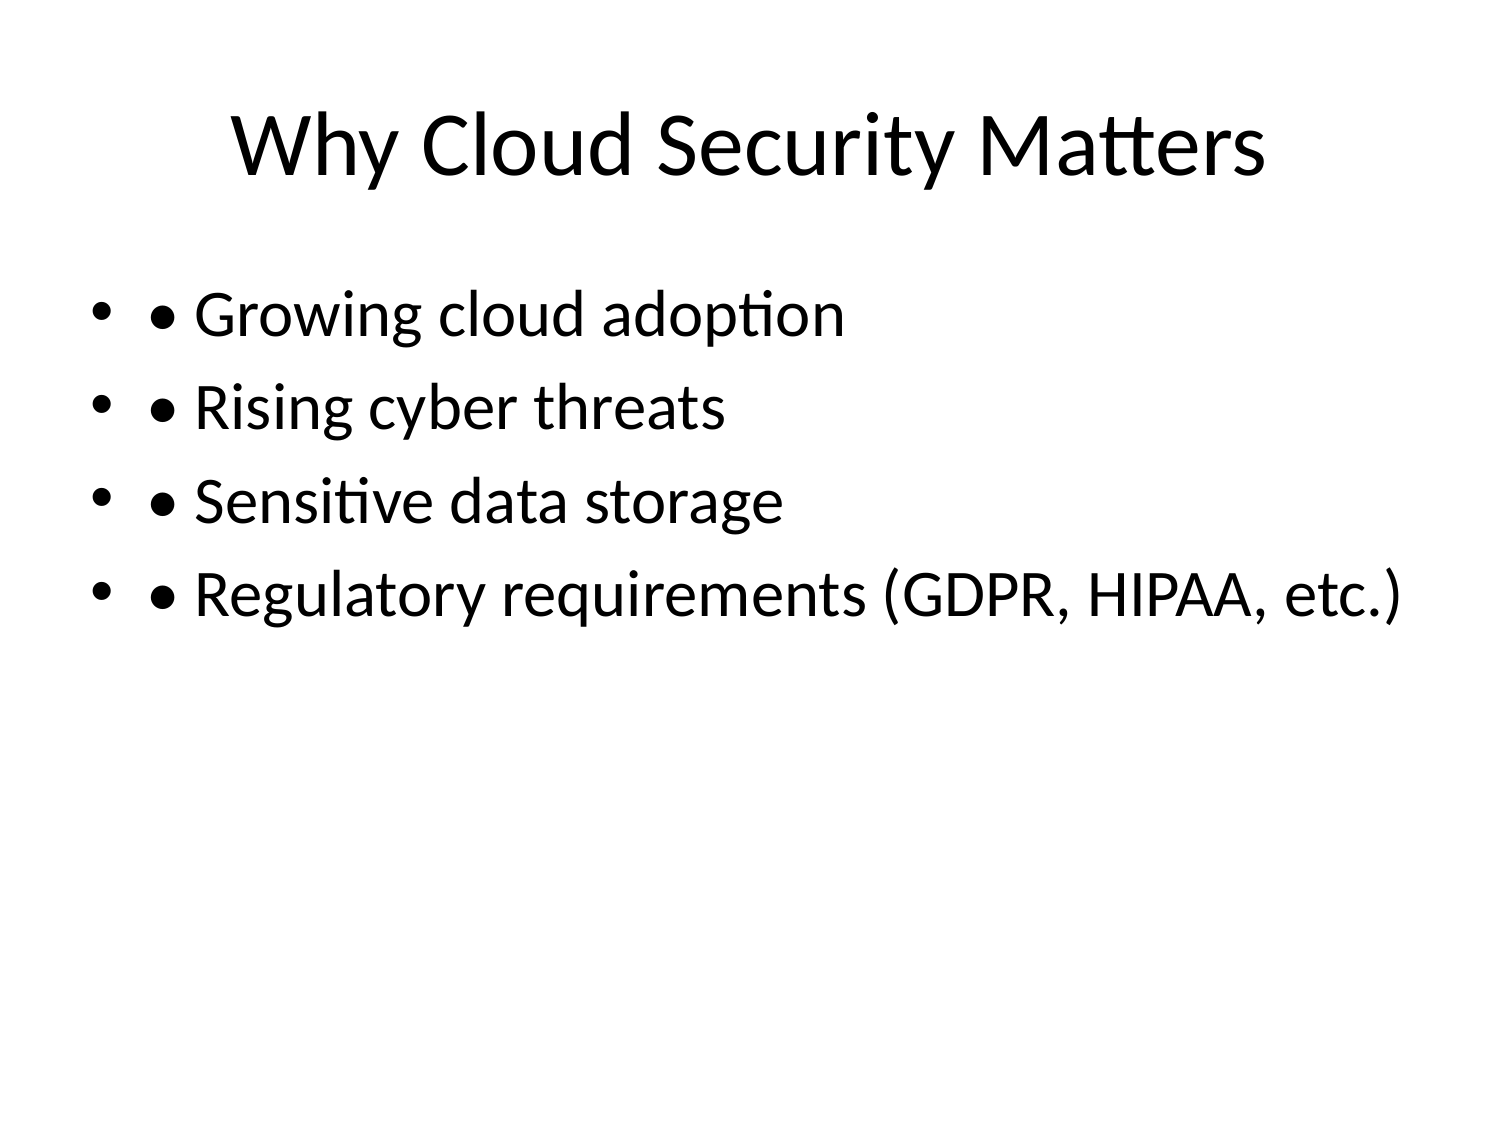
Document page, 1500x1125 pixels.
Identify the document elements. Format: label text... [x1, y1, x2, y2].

title Why Cloud Security Matters [75, 45, 1425, 233]
list • Growing cloud adoption • Rising cyber threats • Sensitive data storage • Regulatory requirements (GDPR, HIPAA, etc.) [75, 262, 1425, 1005]
